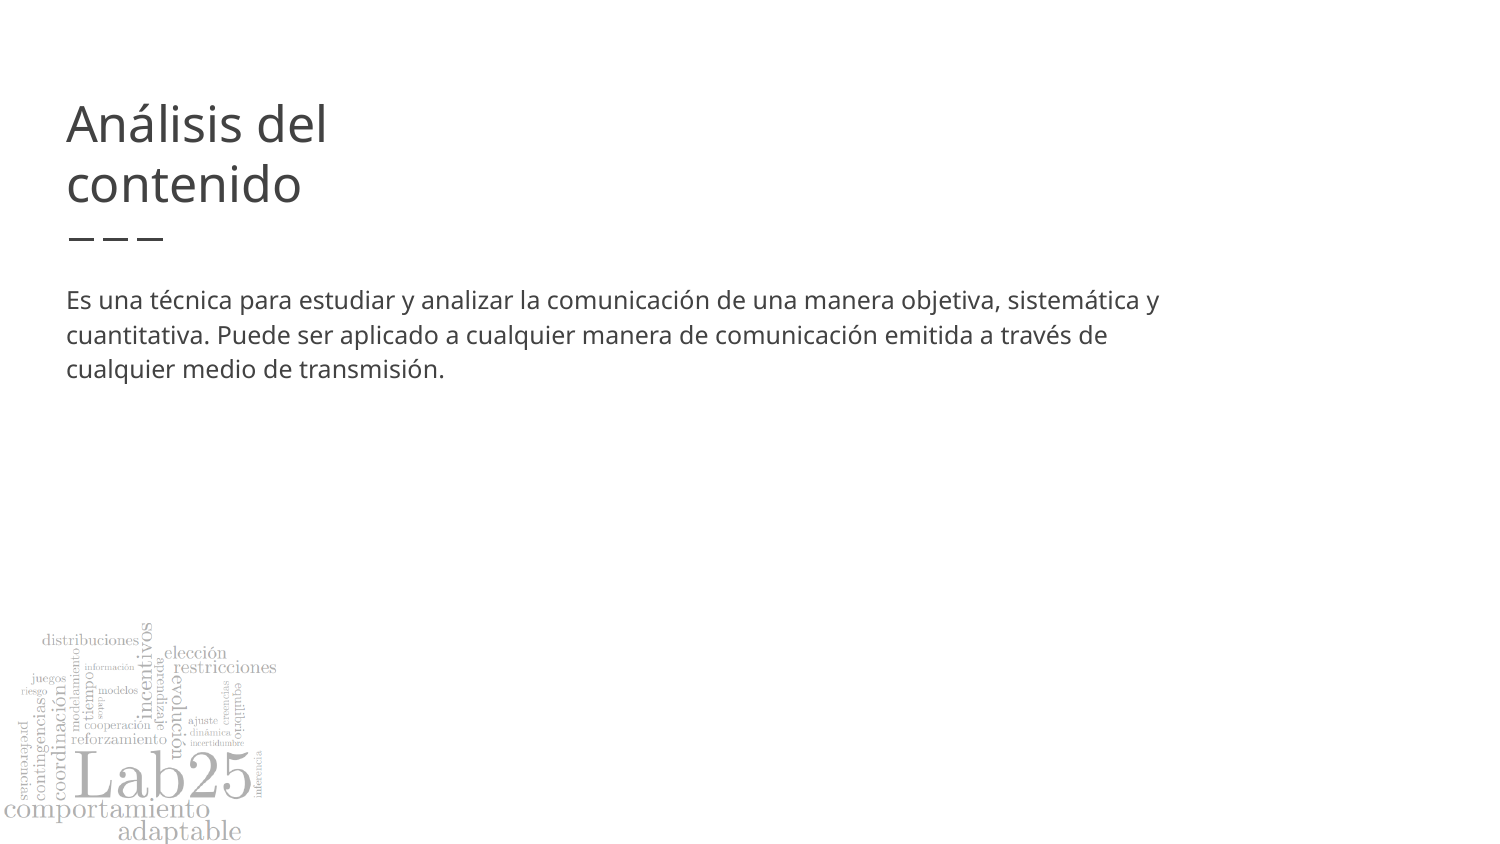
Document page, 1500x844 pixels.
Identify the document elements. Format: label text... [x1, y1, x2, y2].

list Es una técnica para estudiar y analizar la comunicación de una manera objetiva, sistemática y cuantitativa. Puede ser aplicado a cualquier manera de comunicación emitida a través de cualquier medio de transmisión. [51, 265, 1198, 750]
title Análisis del contenido [51, 103, 512, 228]
picture [0, 623, 280, 844]
